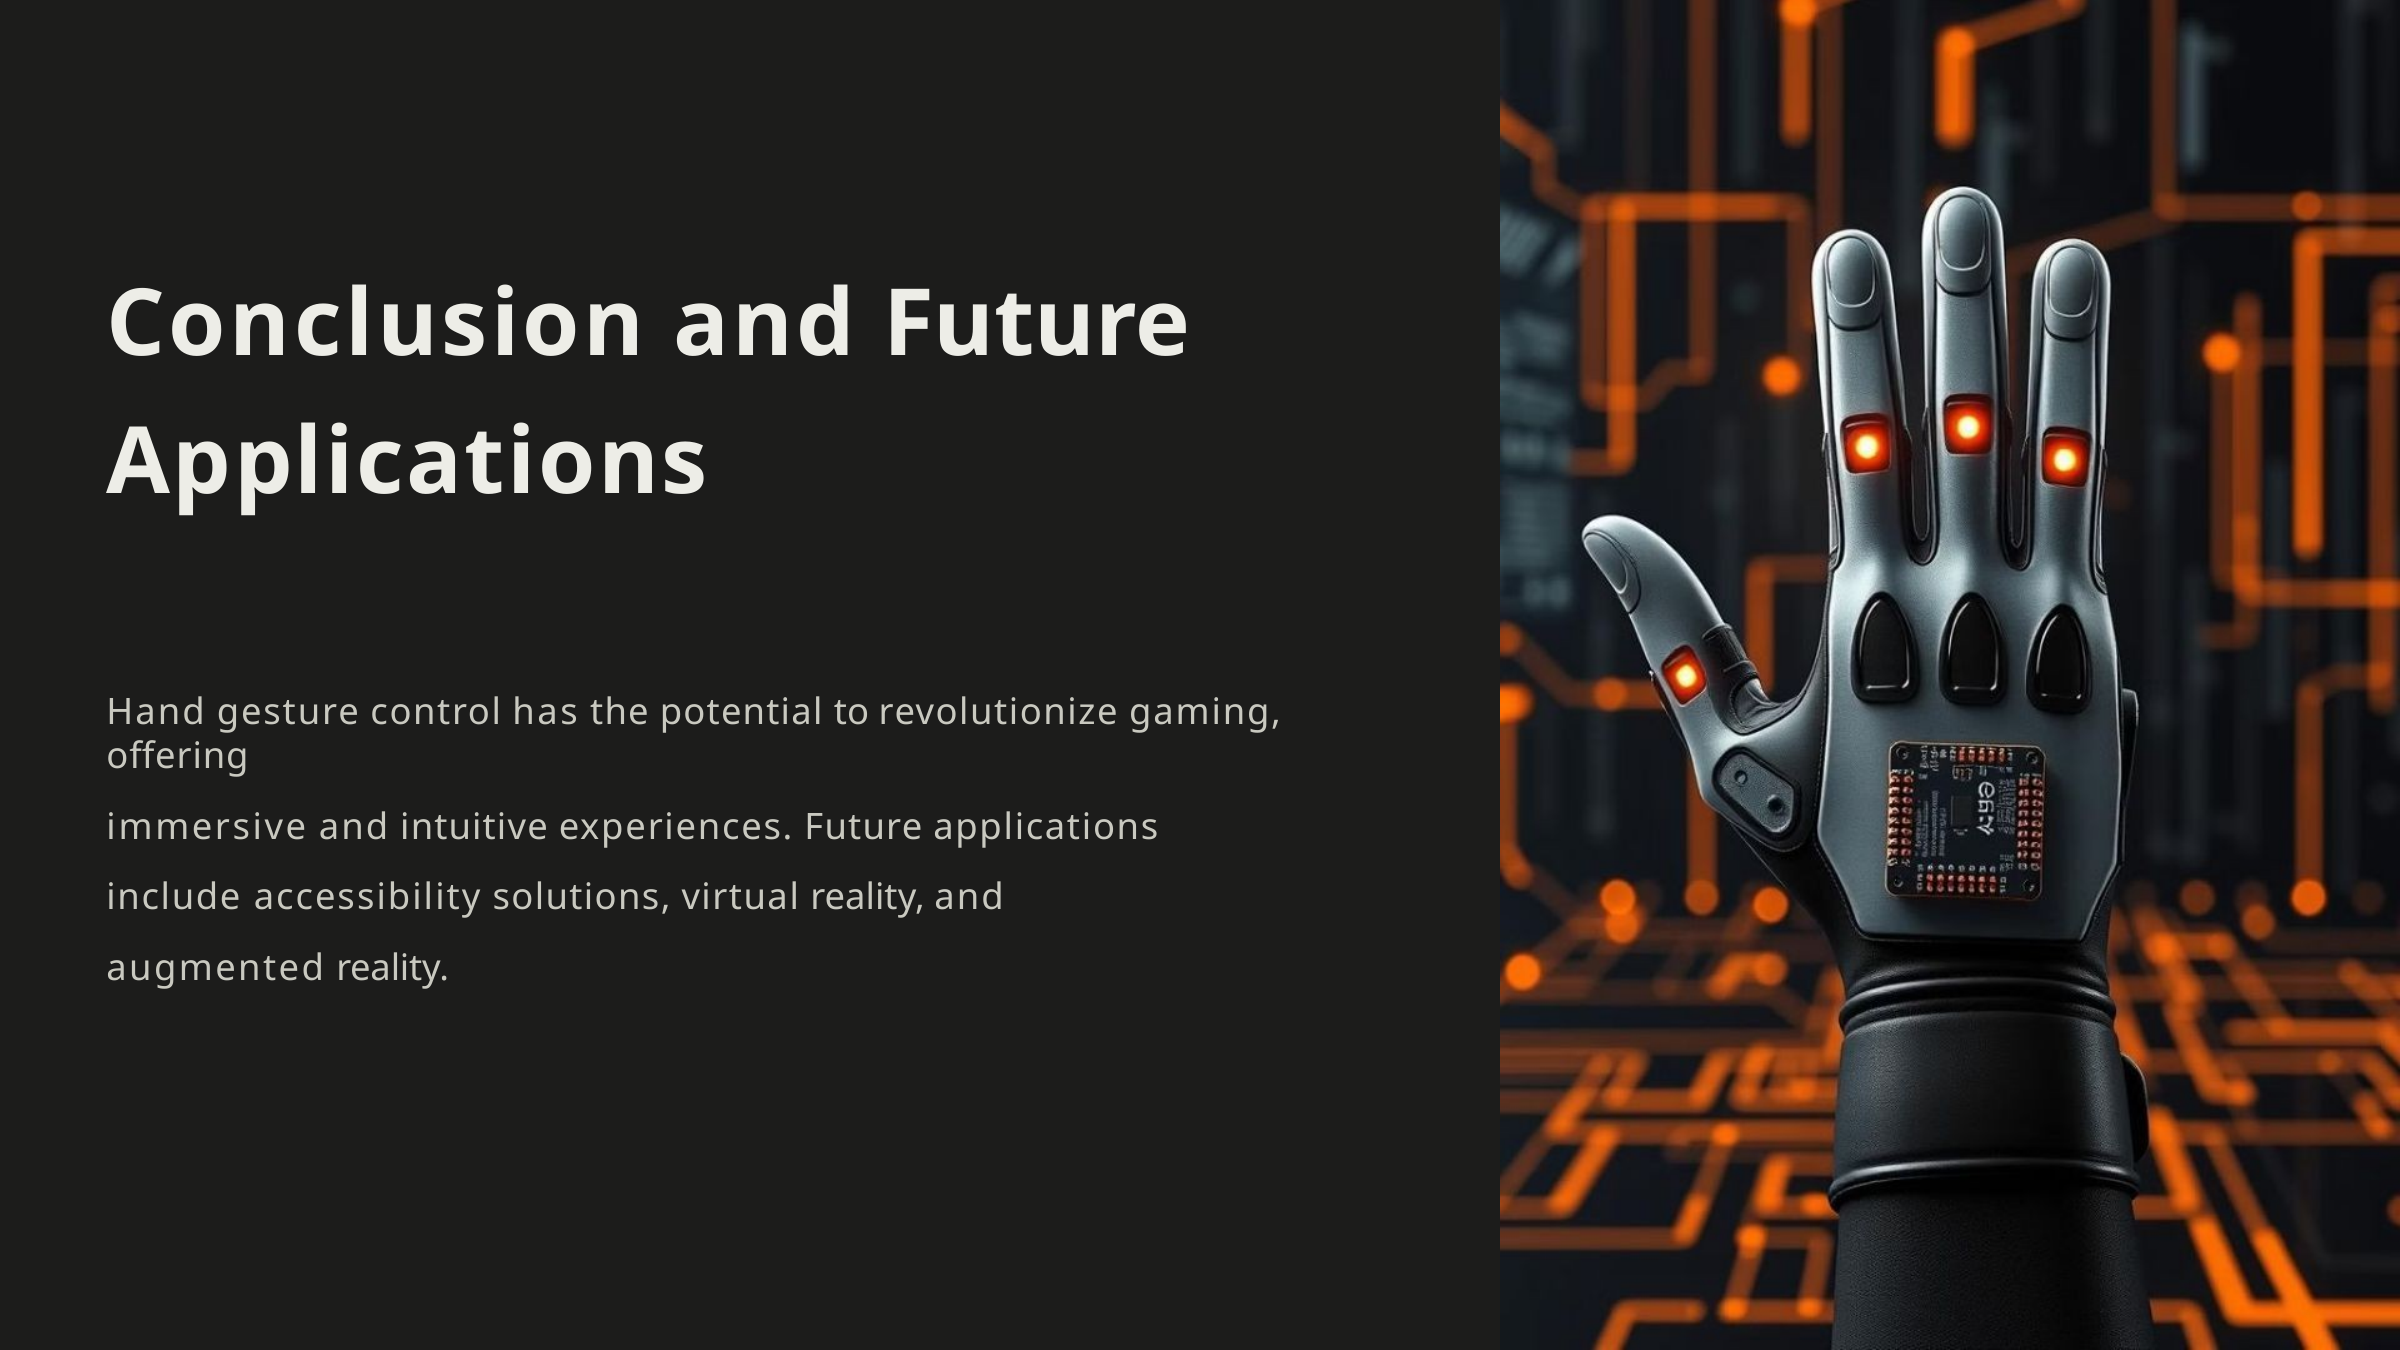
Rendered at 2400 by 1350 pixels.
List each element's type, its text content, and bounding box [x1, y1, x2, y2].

subtitle Hand gesture control has the potential to revolutionize gaming, offering immersive and intuitive experiences. Future applications include accessibility solutions, virtual reality, and augmented reality. [104, 686, 1341, 1350]
picture [1500, 0, 2400, 1350]
title Conclusion and Future Applications [104, 233, 1196, 512]
